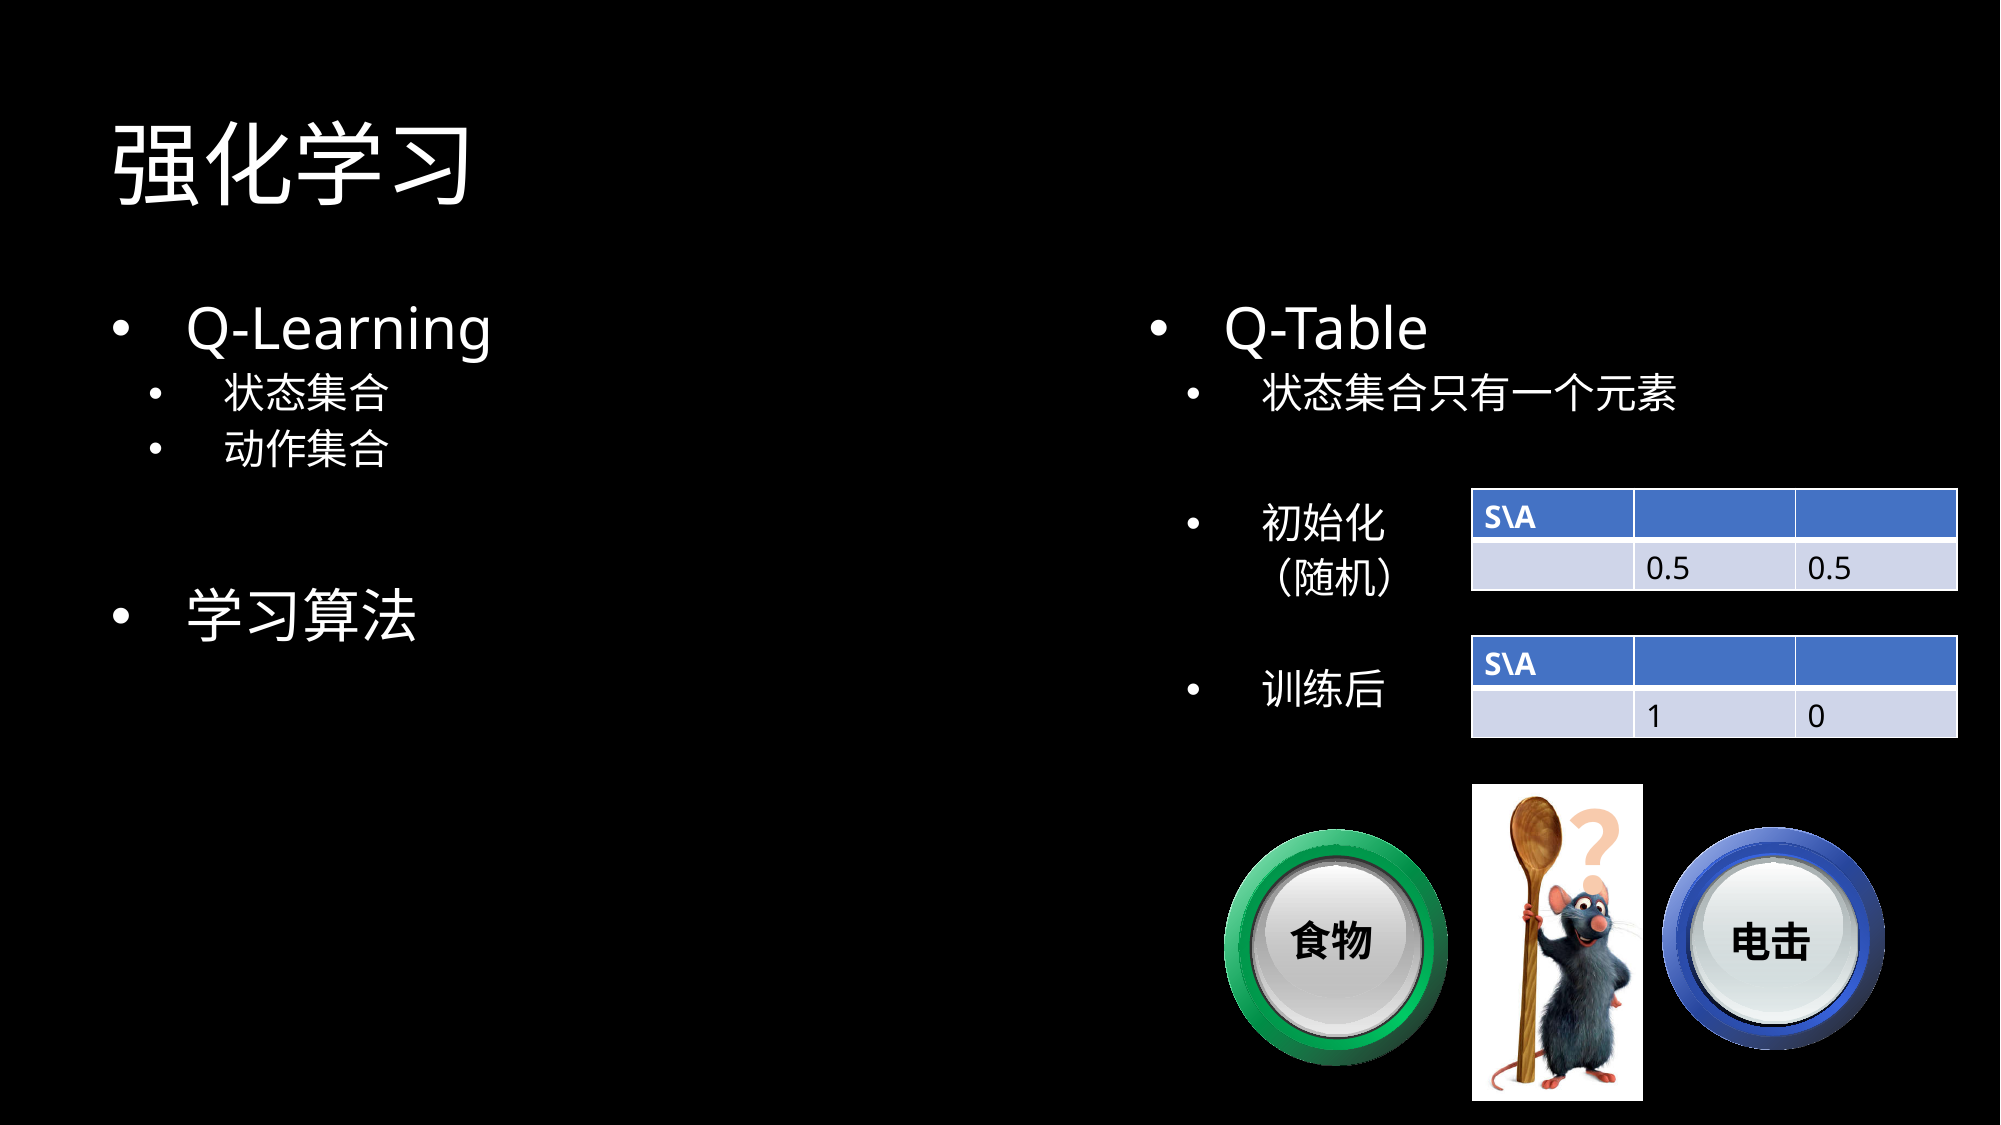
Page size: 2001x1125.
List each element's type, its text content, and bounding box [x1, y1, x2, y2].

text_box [1224, 829, 1448, 1066]
title 强化学习 [95, 59, 1905, 278]
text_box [1683, 827, 1885, 1050]
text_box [1472, 774, 1683, 1101]
